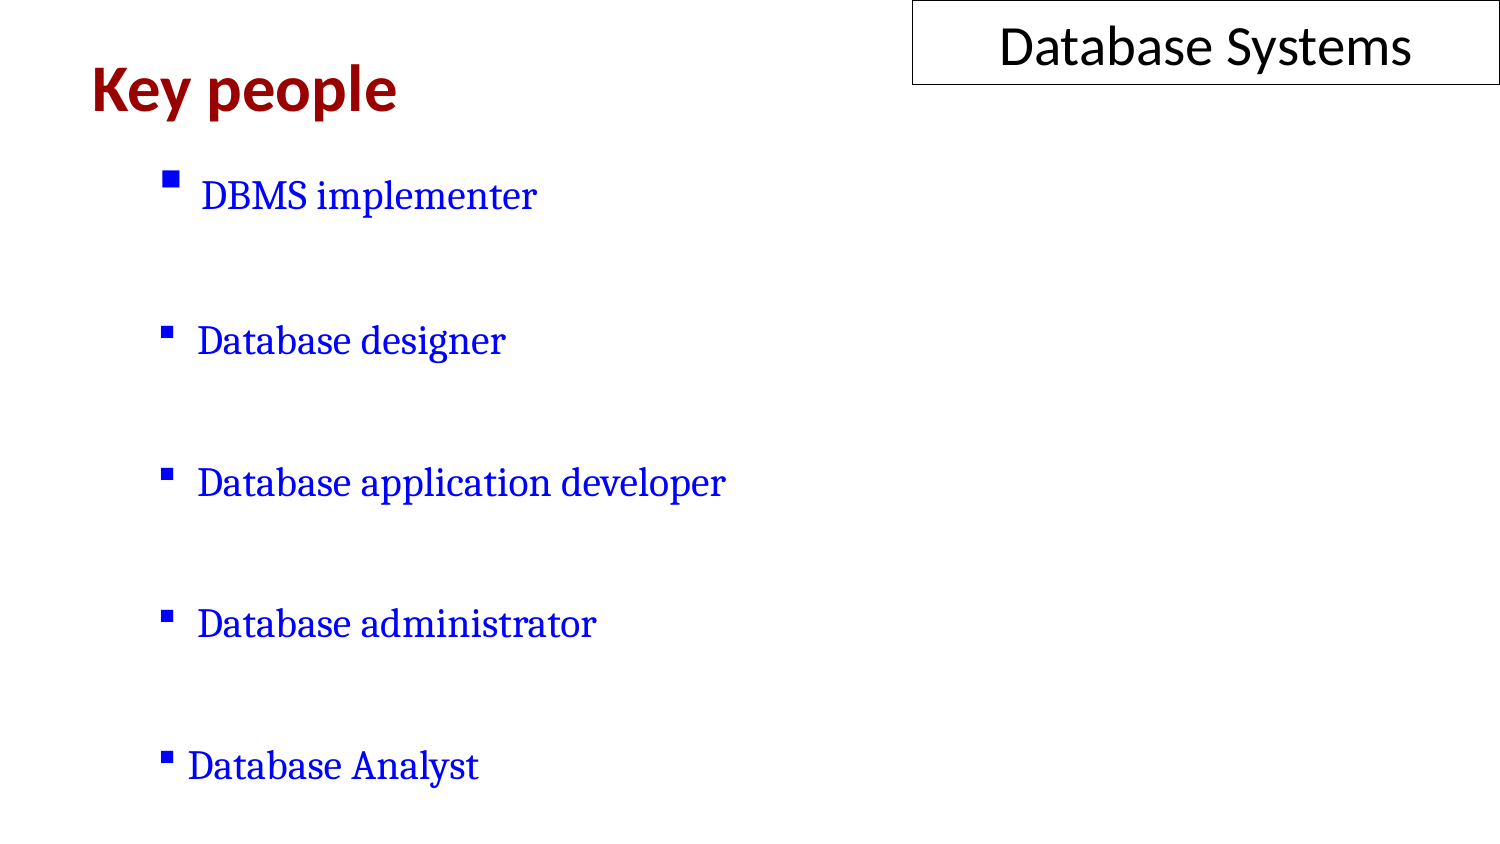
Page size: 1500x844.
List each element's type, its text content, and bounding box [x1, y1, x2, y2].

text_box Key people DBMS implementer Database designer Database application developer Database administrator Database Analyst [62, 46, 1425, 794]
text_box Database Systems [912, 0, 1500, 85]
